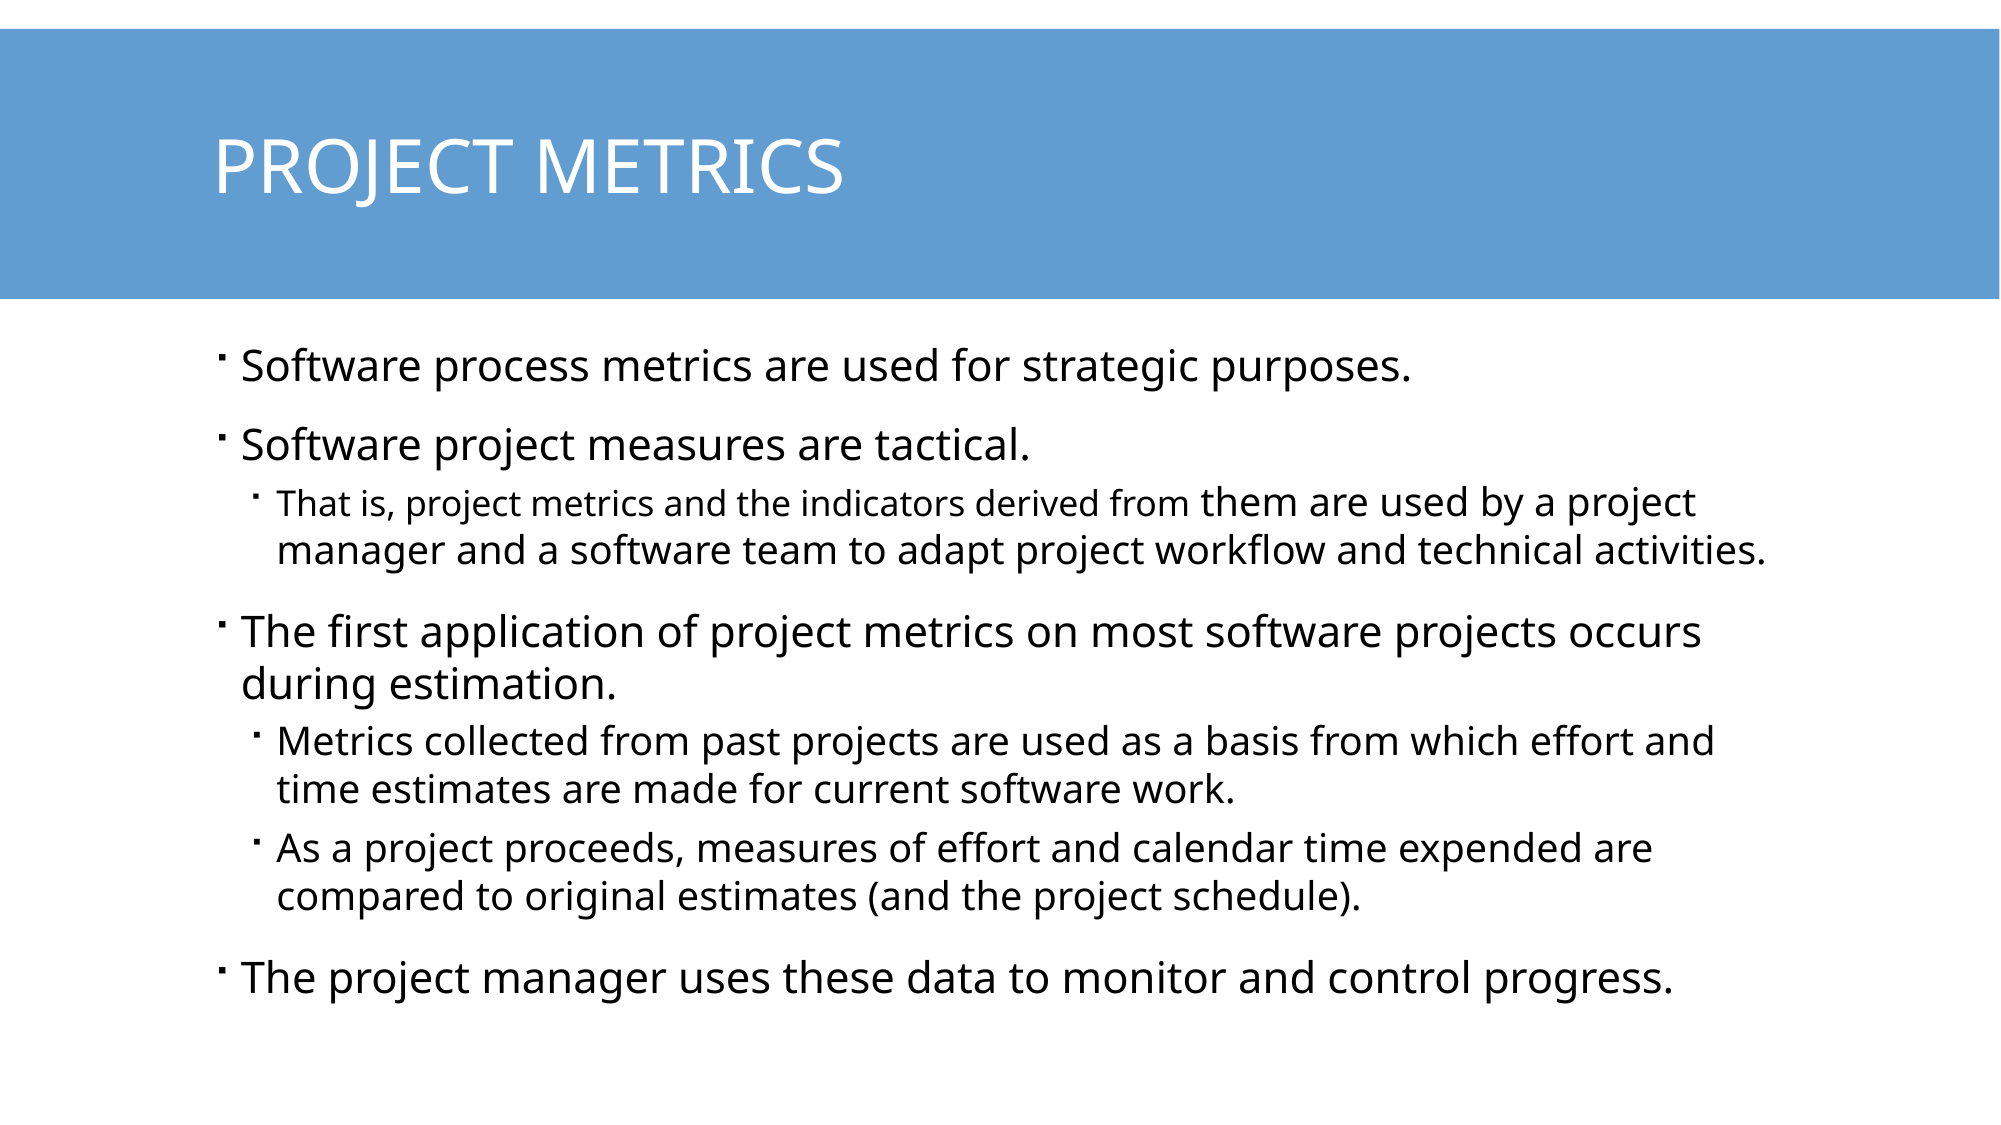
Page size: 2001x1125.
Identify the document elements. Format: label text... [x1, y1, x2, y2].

title Project metrics [197, 46, 1803, 295]
list Software process metrics are used for strategic purposes. Software project measures are tactical. That is, project metrics and the indicators derived from them are used by a project manager and a software team to adapt project workflow and technical activities. The first application of project metrics on most software projects occurs during estimation. Metrics collected from past projects are used as a basis from which effort and time estimates are made for current software work. As a project proceeds, measures of effort and calendar time expended are compared to original estimates (and the project schedule). The project manager uses these data to monitor and control progress. [197, 329, 1803, 1020]
